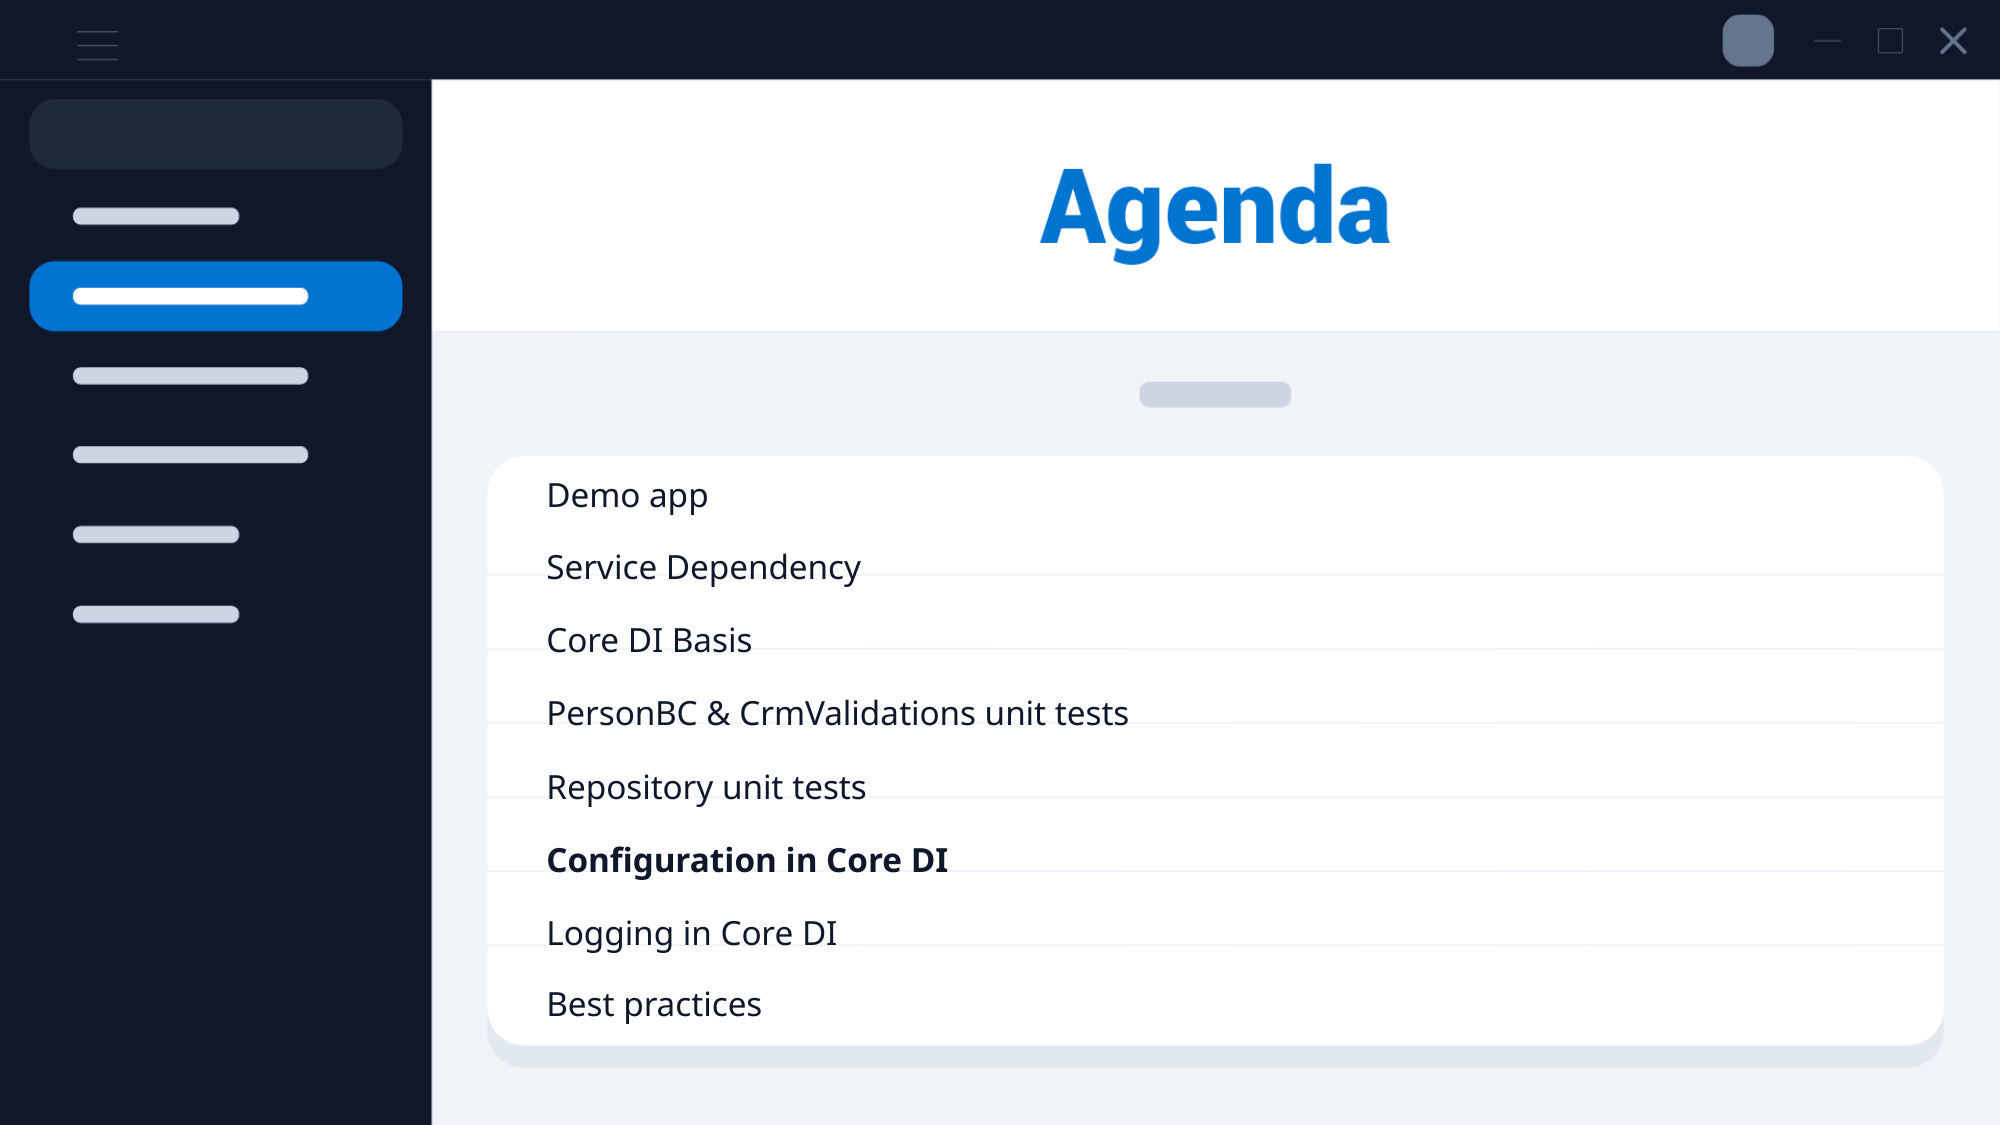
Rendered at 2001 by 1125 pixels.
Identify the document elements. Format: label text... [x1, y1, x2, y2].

list Core DI Basis [546, 606, 1454, 678]
list PersonBC & CrmValidations unit tests [546, 678, 1454, 750]
list Configuration in Core DI [546, 825, 1454, 897]
list Repository unit tests [546, 753, 1454, 825]
list Logging in Core DI [546, 899, 1454, 970]
picture [0, 0, 2000, 1125]
list Demo app [546, 461, 1454, 533]
list Service Dependency [546, 533, 1454, 605]
text_box Best practices [546, 970, 1454, 1041]
